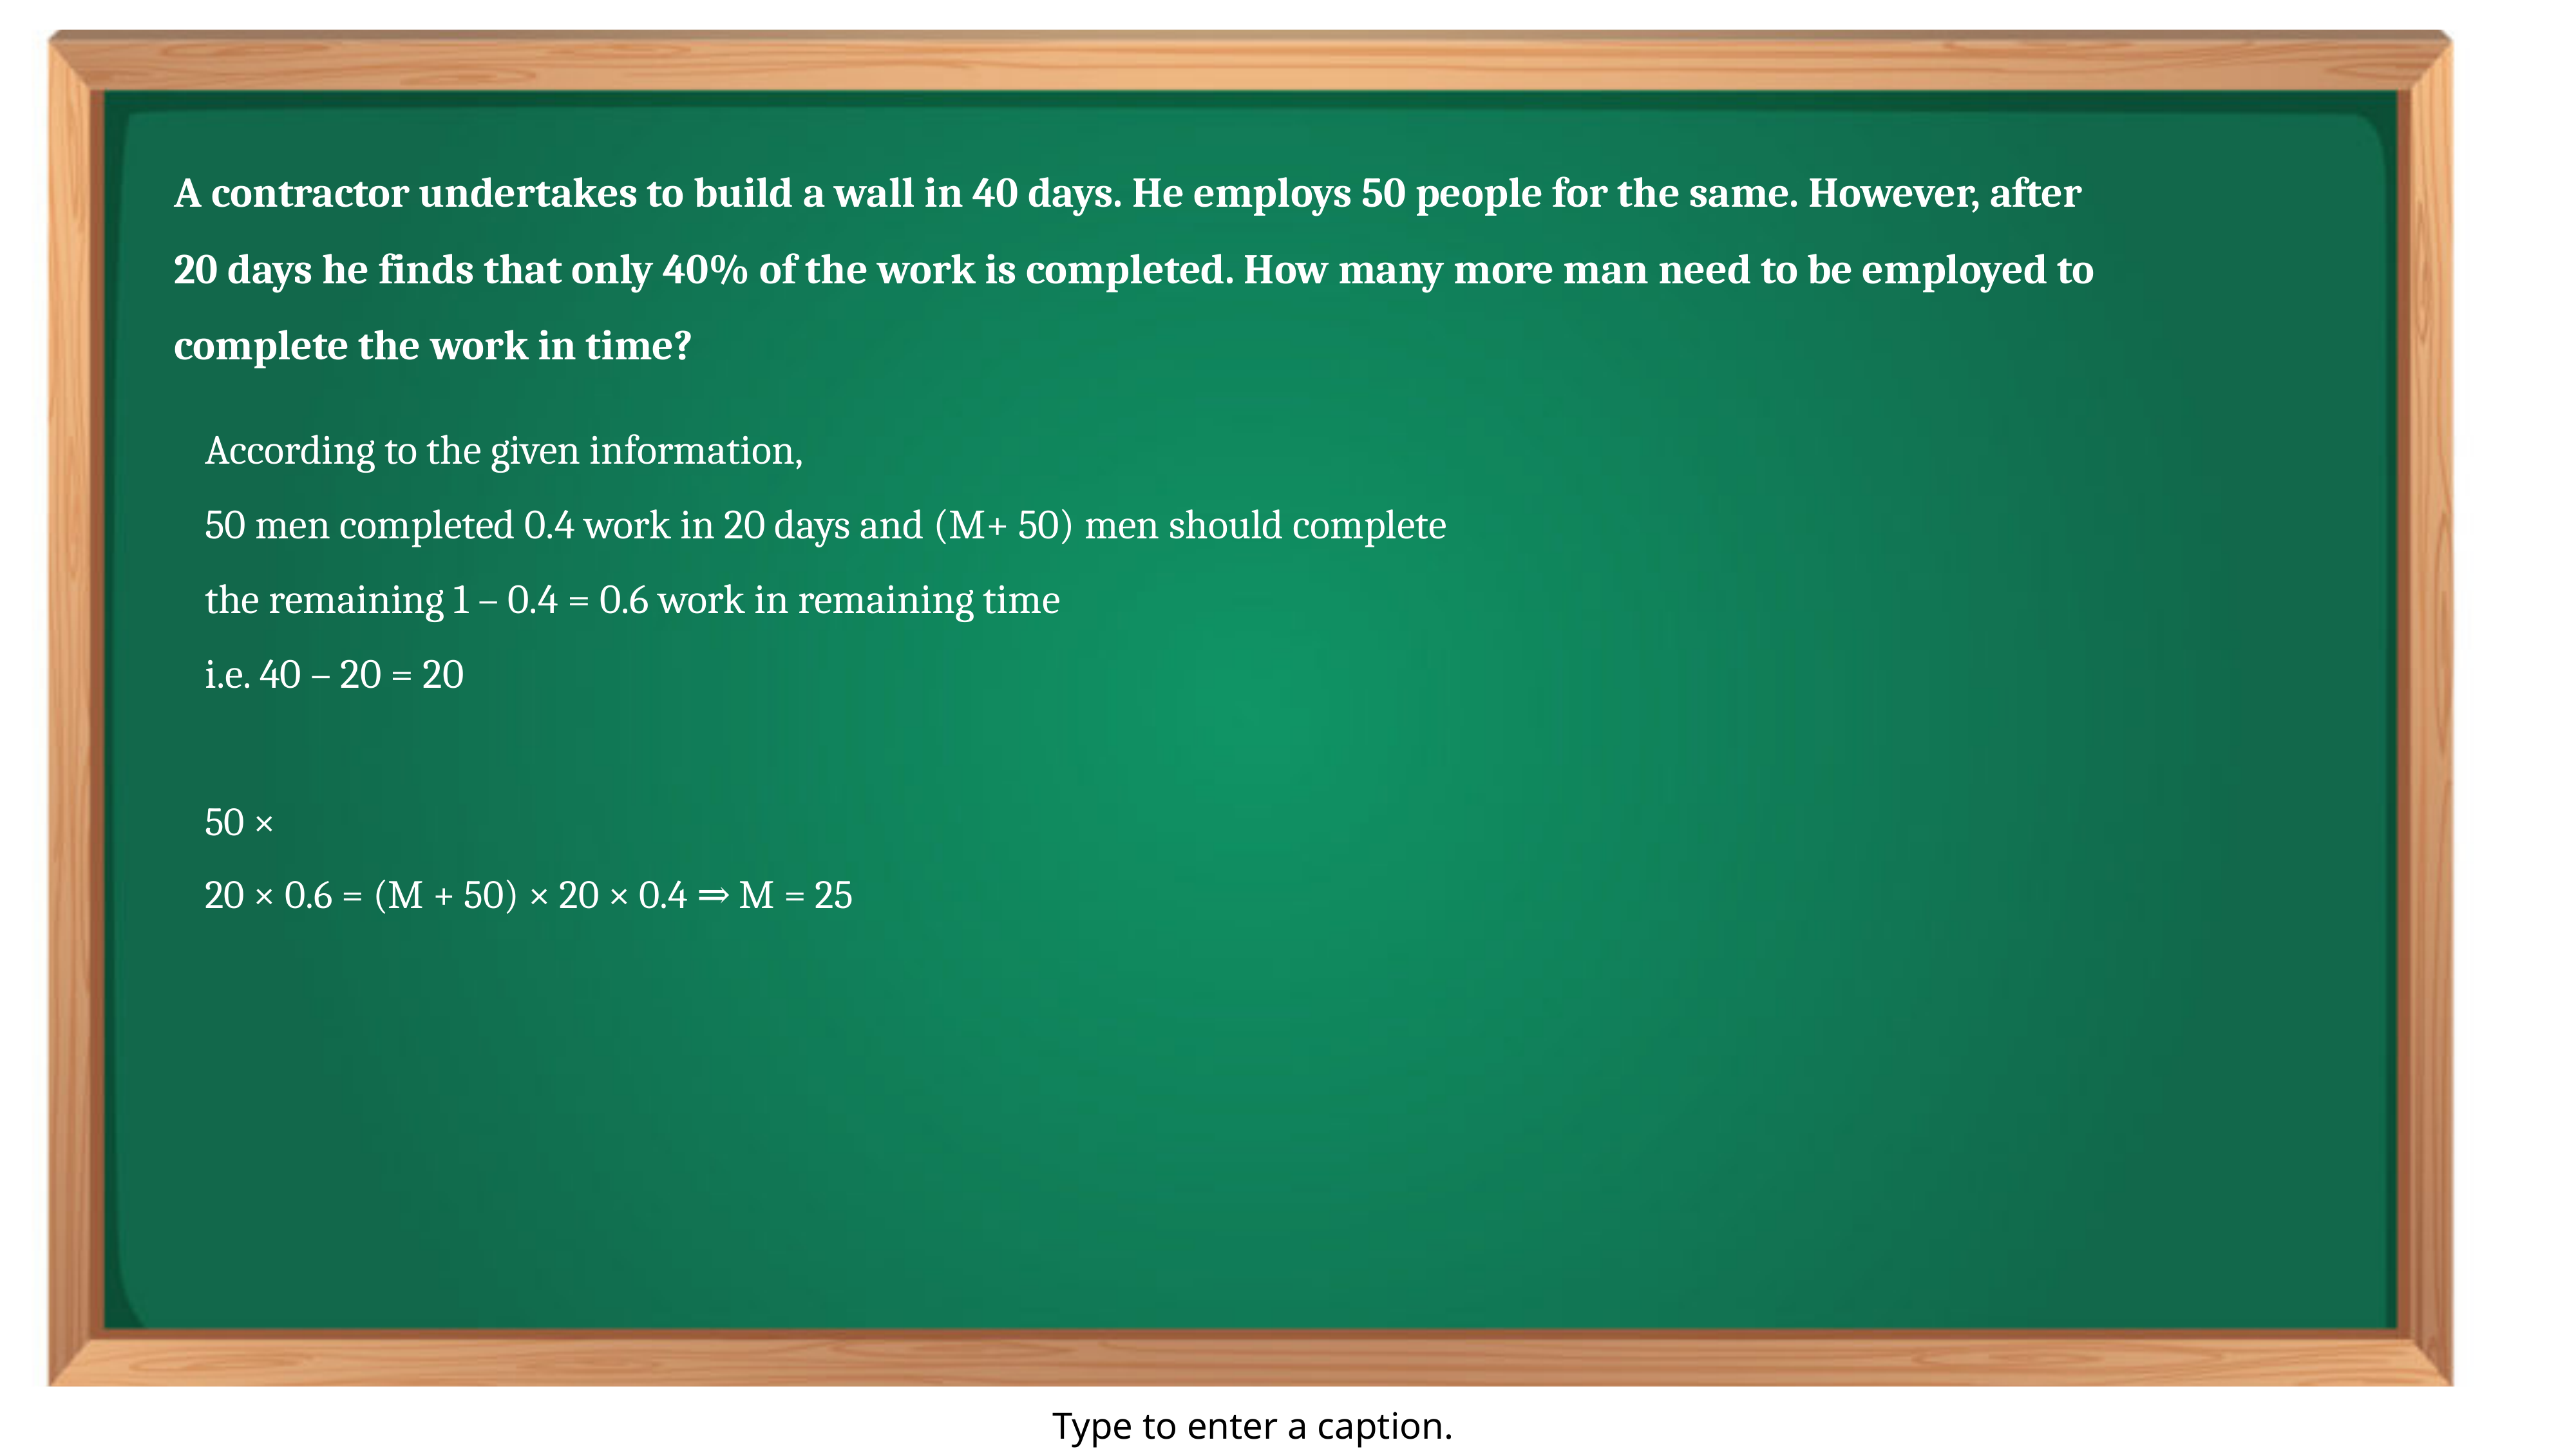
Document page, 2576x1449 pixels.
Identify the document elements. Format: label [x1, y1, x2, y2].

text_box [13, 30, 2494, 1449]
